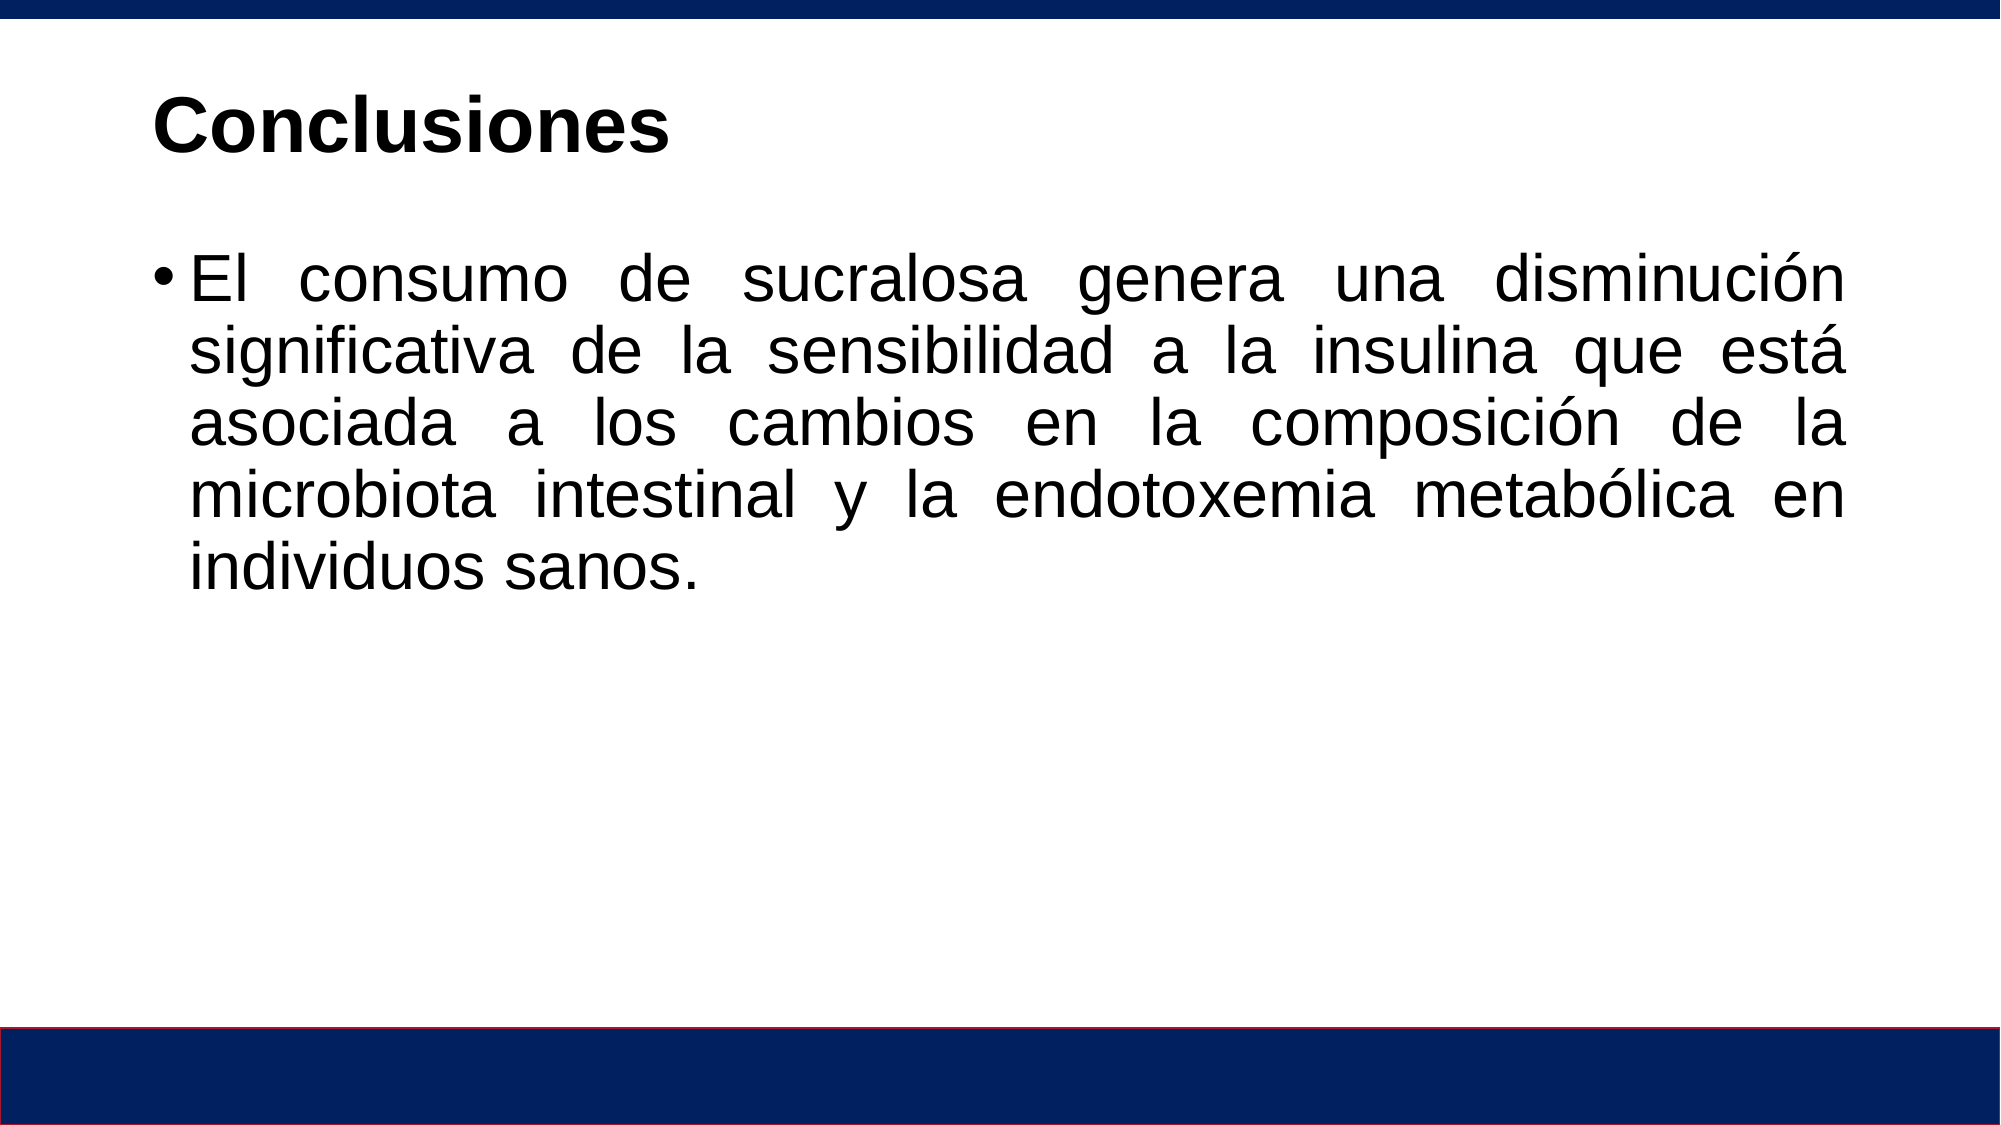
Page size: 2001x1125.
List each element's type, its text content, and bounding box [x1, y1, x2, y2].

text_box [0, 0, 2000, 19]
list El consumo de sucralosa genera una disminución significativa de la sensibilidad a la insulina que está asociada a los cambios en la composición de la microbiota intestinal y la endotoxemia metabólica en individuos sanos. [137, 236, 1863, 1014]
title Conclusiones [137, 59, 1863, 195]
text_box [0, 1028, 2000, 1125]
